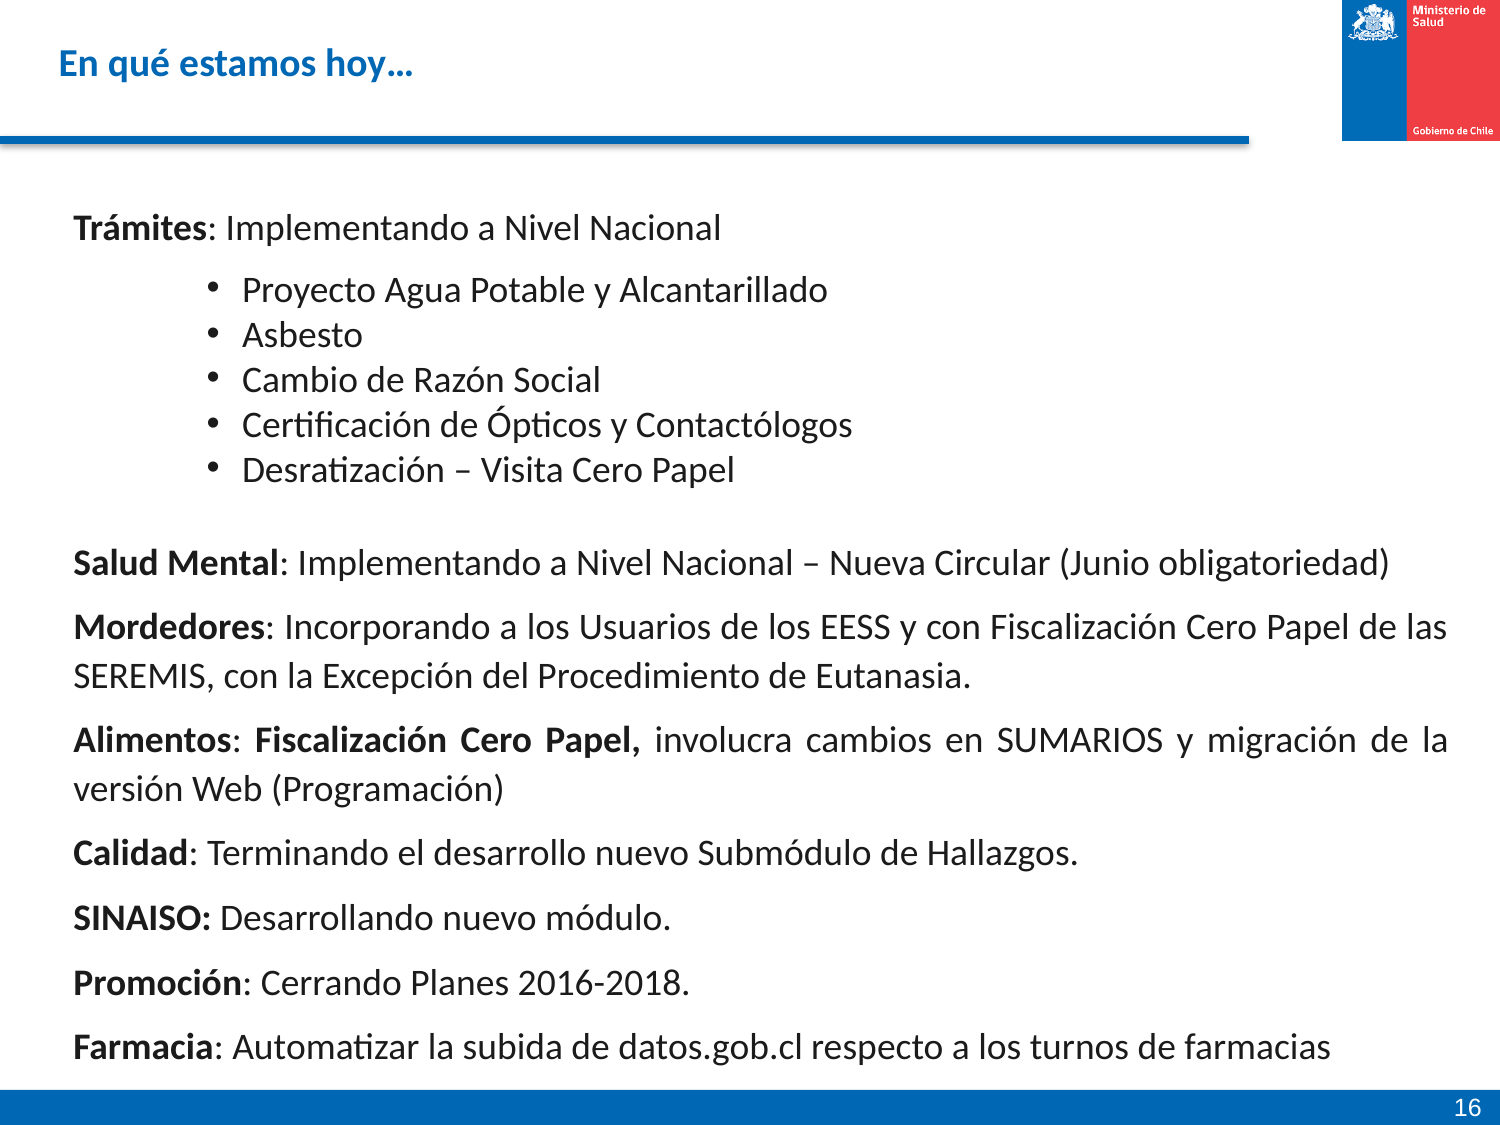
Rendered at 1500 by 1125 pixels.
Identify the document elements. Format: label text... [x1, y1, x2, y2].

text_box Trámites: Implementando a Nivel Nacional Proyecto Agua Potable y Alcantarillado Asbesto Cambio de Razón Social Certificación de Ópticos y Contactólogos Desratización – Visita Cero Papel Salud Mental: Implementando a Nivel Nacional – Nueva Circular (Junio obligatoriedad) Mordedores: Incorporando a los Usuarios de los EESS y con Fiscalización Cero Papel de las SEREMIS, con la Excepción del Procedimiento de Eutanasia. Alimentos: Fiscalización Cero Papel, involucra cambios en SUMARIOS y migración de la versión Web (Programación) Calidad: Terminando el desarrollo nuevo Submódulo de Hallazgos. SINAISO: Desarrollando nuevo módulo. Promoción: Cerrando Planes 2016-2018. Farmacia: Automatizar la subida de datos.gob.cl respecto a los turnos de farmacias [58, 192, 1465, 1125]
slide_number 16 [1465, 1084, 1500, 1125]
picture [1342, 0, 1500, 141]
title En qué estamos hoy… [58, 36, 1251, 86]
